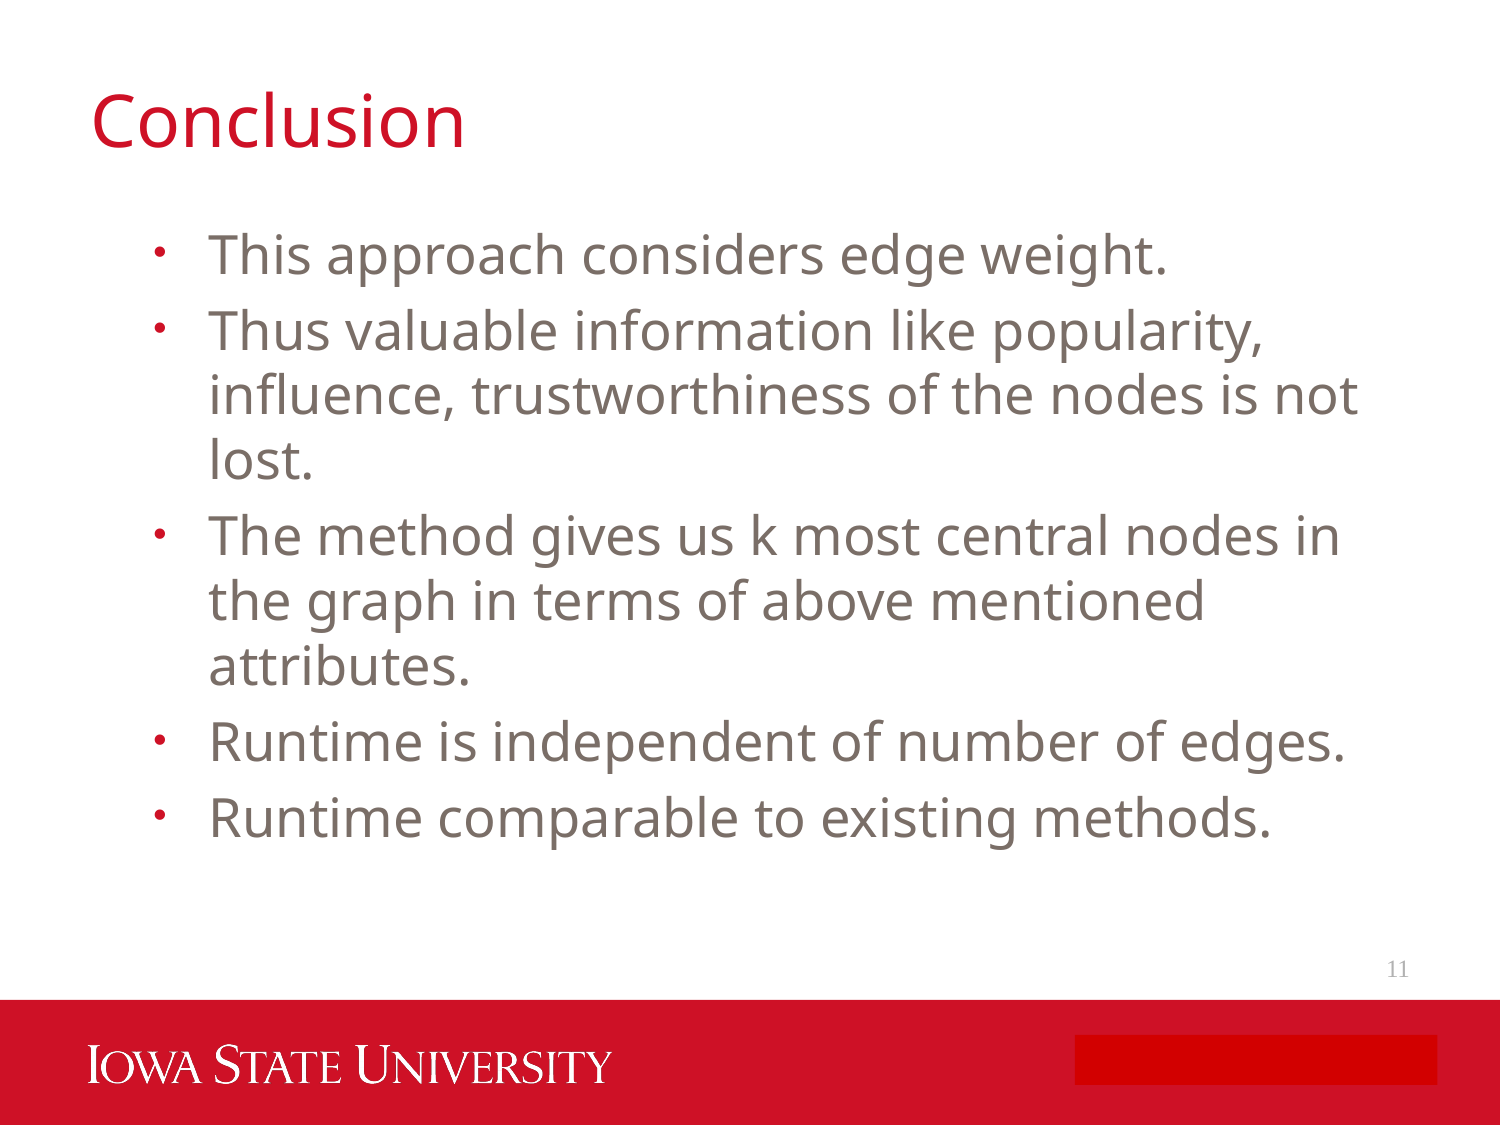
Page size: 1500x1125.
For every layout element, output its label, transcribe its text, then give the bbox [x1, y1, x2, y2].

slide_number 11 [1074, 937, 1425, 998]
list This approach considers edge weight. Thus valuable information like popularity, influence, trustworthiness of the nodes is not lost. The method gives us k most central nodes in the graph in terms of above mentioned attributes. Runtime is independent of number of edges. Runtime comparable to existing methods. [137, 212, 1388, 876]
text_box [1074, 1034, 1438, 1085]
title Conclusion [74, 24, 1351, 213]
picture [87, 1044, 613, 1088]
